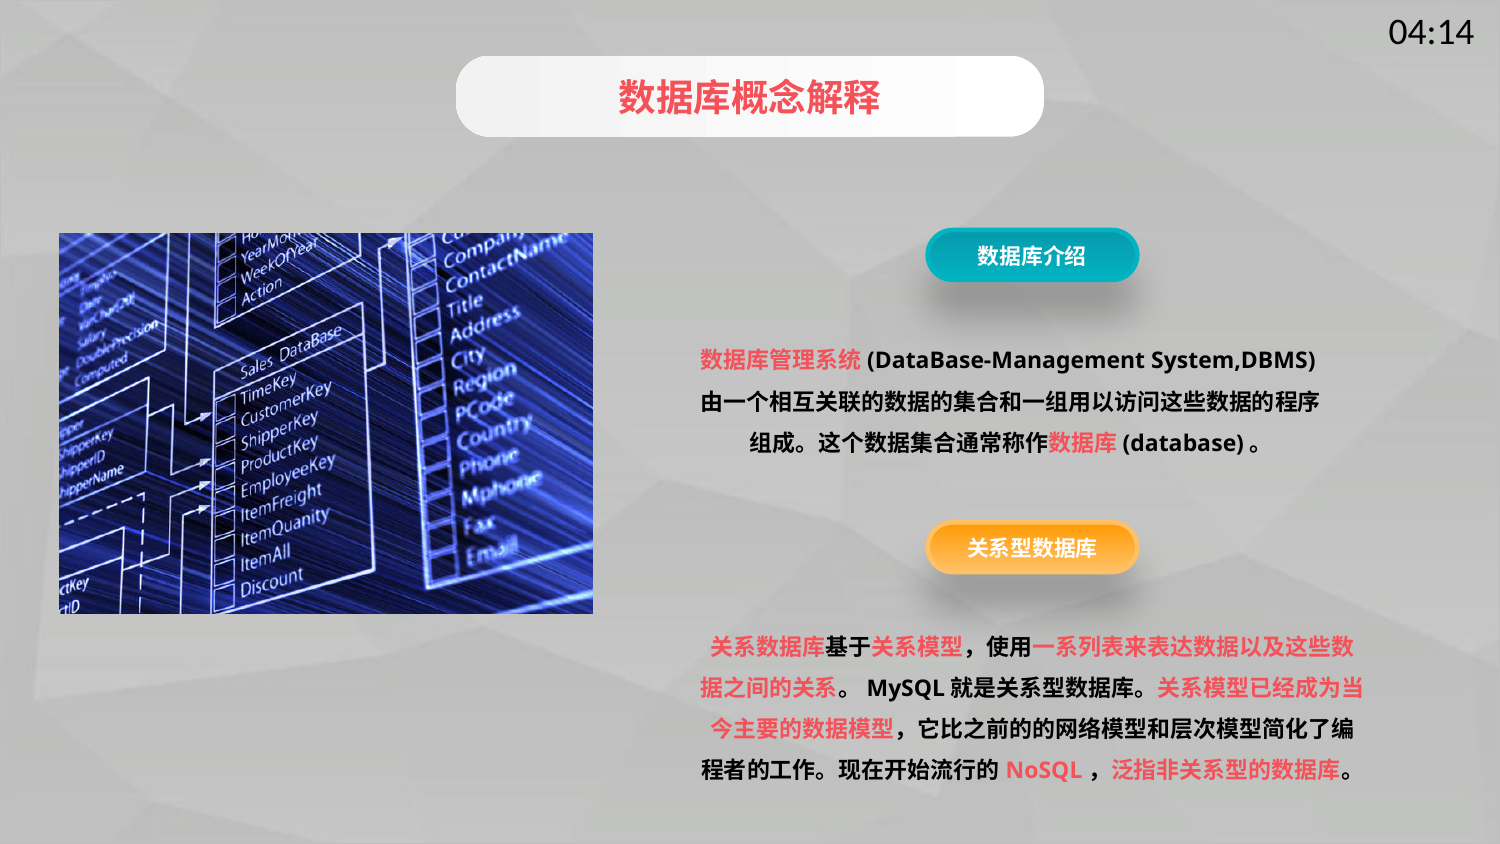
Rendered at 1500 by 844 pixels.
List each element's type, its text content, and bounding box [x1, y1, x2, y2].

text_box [927, 230, 1138, 280]
text_box 数据库概念解释 [454, 54, 1046, 138]
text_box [927, 522, 1138, 572]
picture [1, 1, 1499, 843]
text_box 关系数据库基于关系模型，使用一系列表来表达数据以及这些数据之间的关系。MySQL就是关系型数据库。关系模型已经成为当今主要的数据模型，它比之前的的网络模型和层次模型简化了编程者的工作。现在开始流行的NoSQL，泛指非关系型的数据库。 [685, 611, 1380, 791]
text_box 数据库管理系统(DataBase-Management System,DBMS)由一个相互关联的数据的集合和一组用以访问这些数据的程序组成。这个数据集合通常称作数据库(database)。 [679, 324, 1343, 464]
